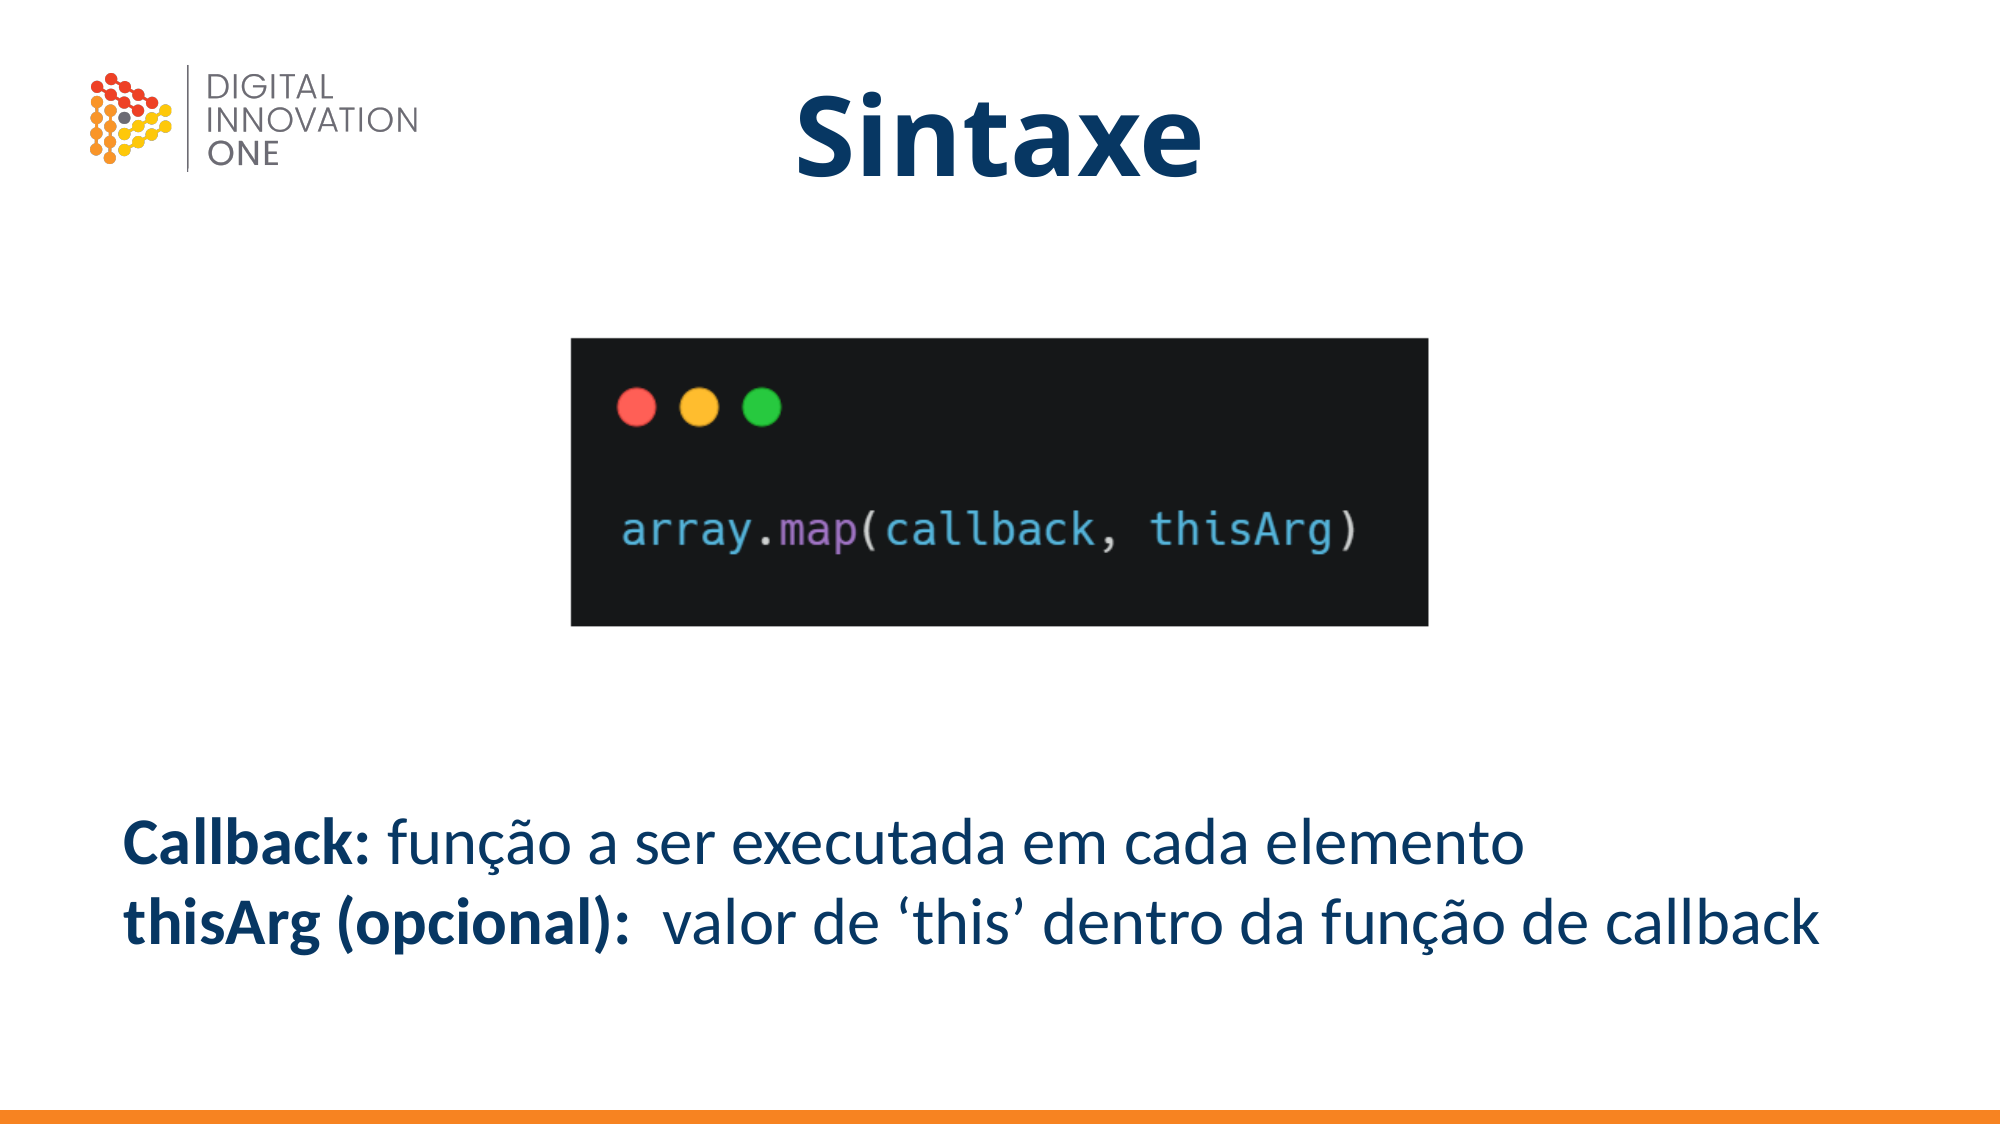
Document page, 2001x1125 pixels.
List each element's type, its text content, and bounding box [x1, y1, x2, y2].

text_box [0, 1110, 2000, 1123]
subtitle Sintaxe [68, 66, 1932, 197]
picture [396, 294, 1604, 676]
text_box Callback: função a ser executada em cada elemento thisArg (opcional): valor de ‘this’ dentro da função de callback [86, 743, 1932, 1013]
picture [68, 53, 440, 183]
